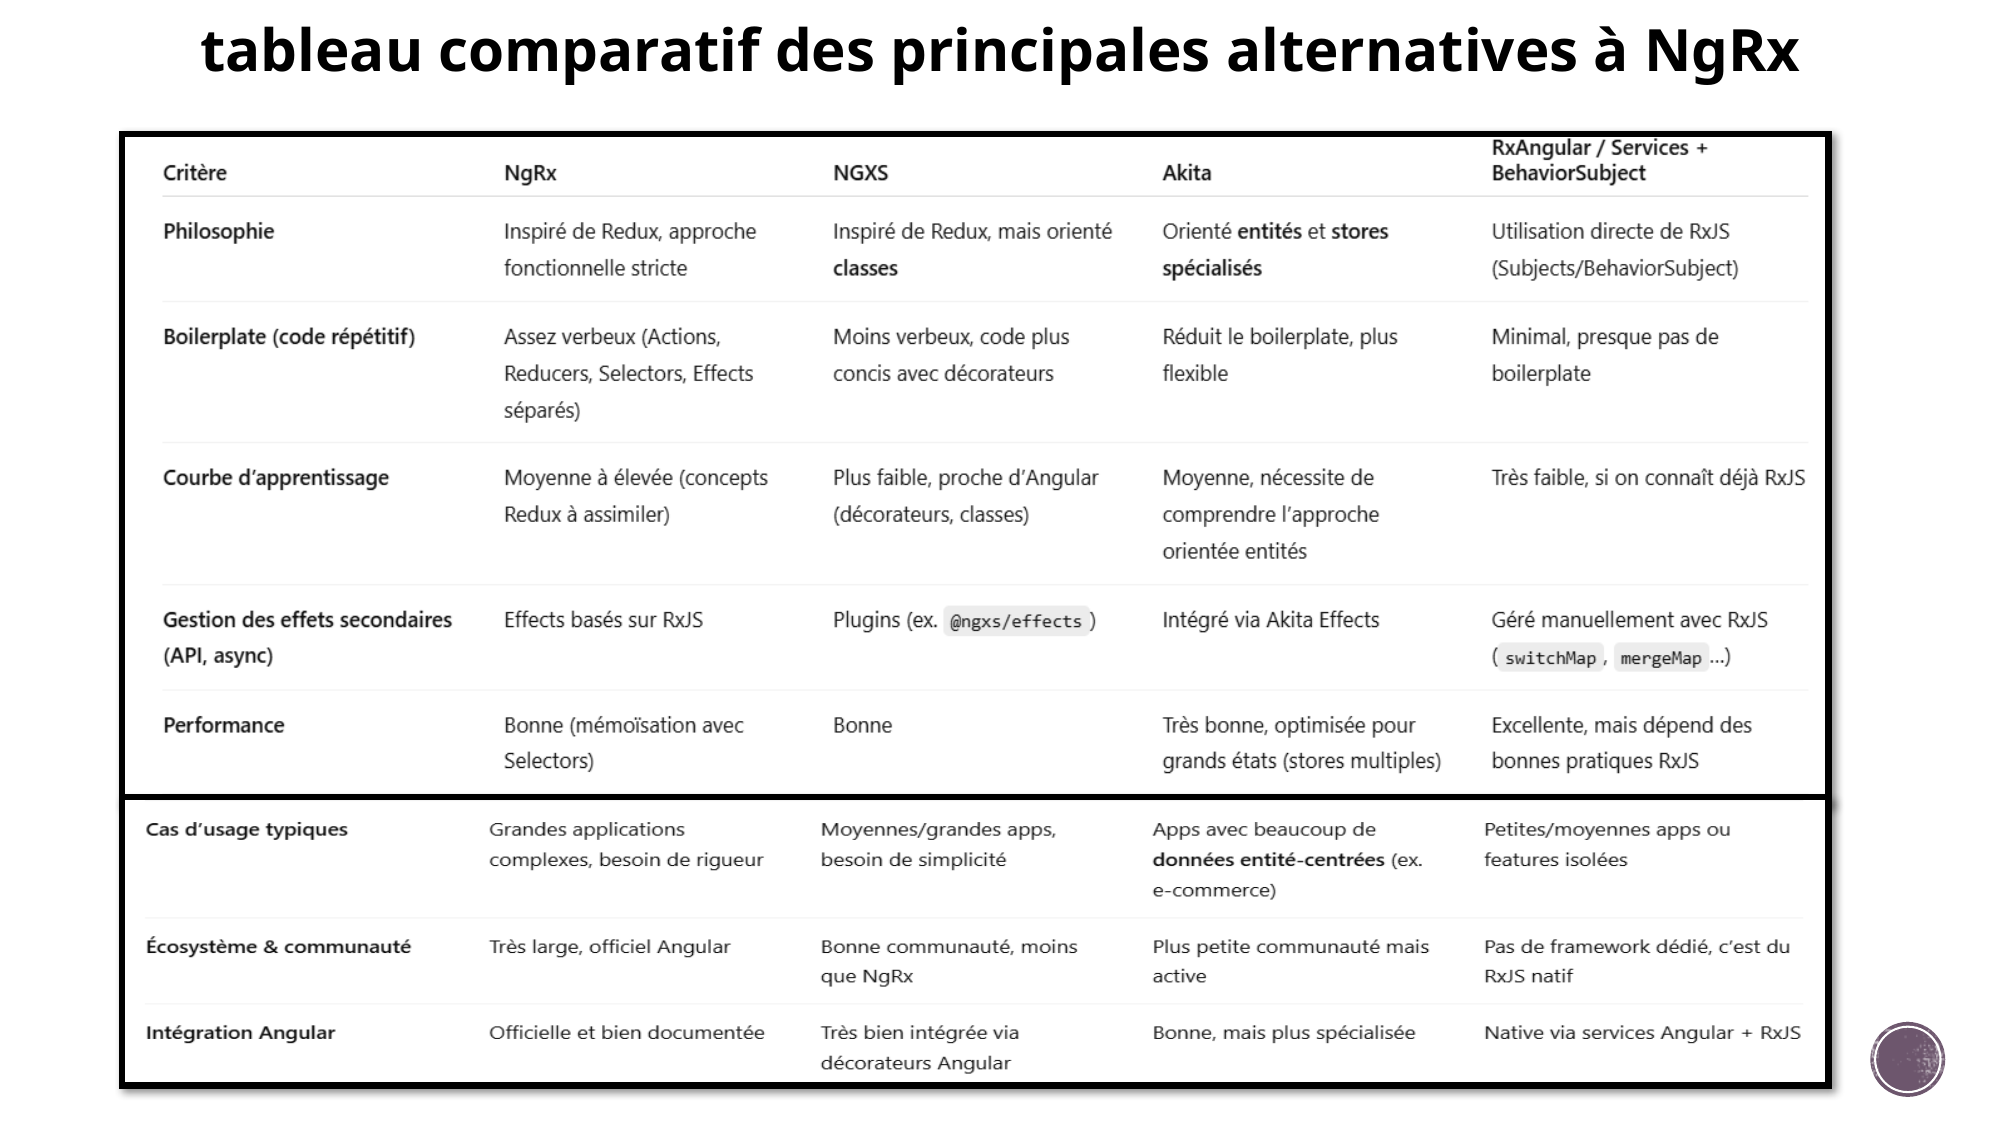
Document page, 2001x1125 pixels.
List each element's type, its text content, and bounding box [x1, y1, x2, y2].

title tableau comparatif des principales alternatives à NgRx [175, 0, 1826, 106]
picture [125, 801, 1826, 1082]
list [125, 140, 1825, 799]
